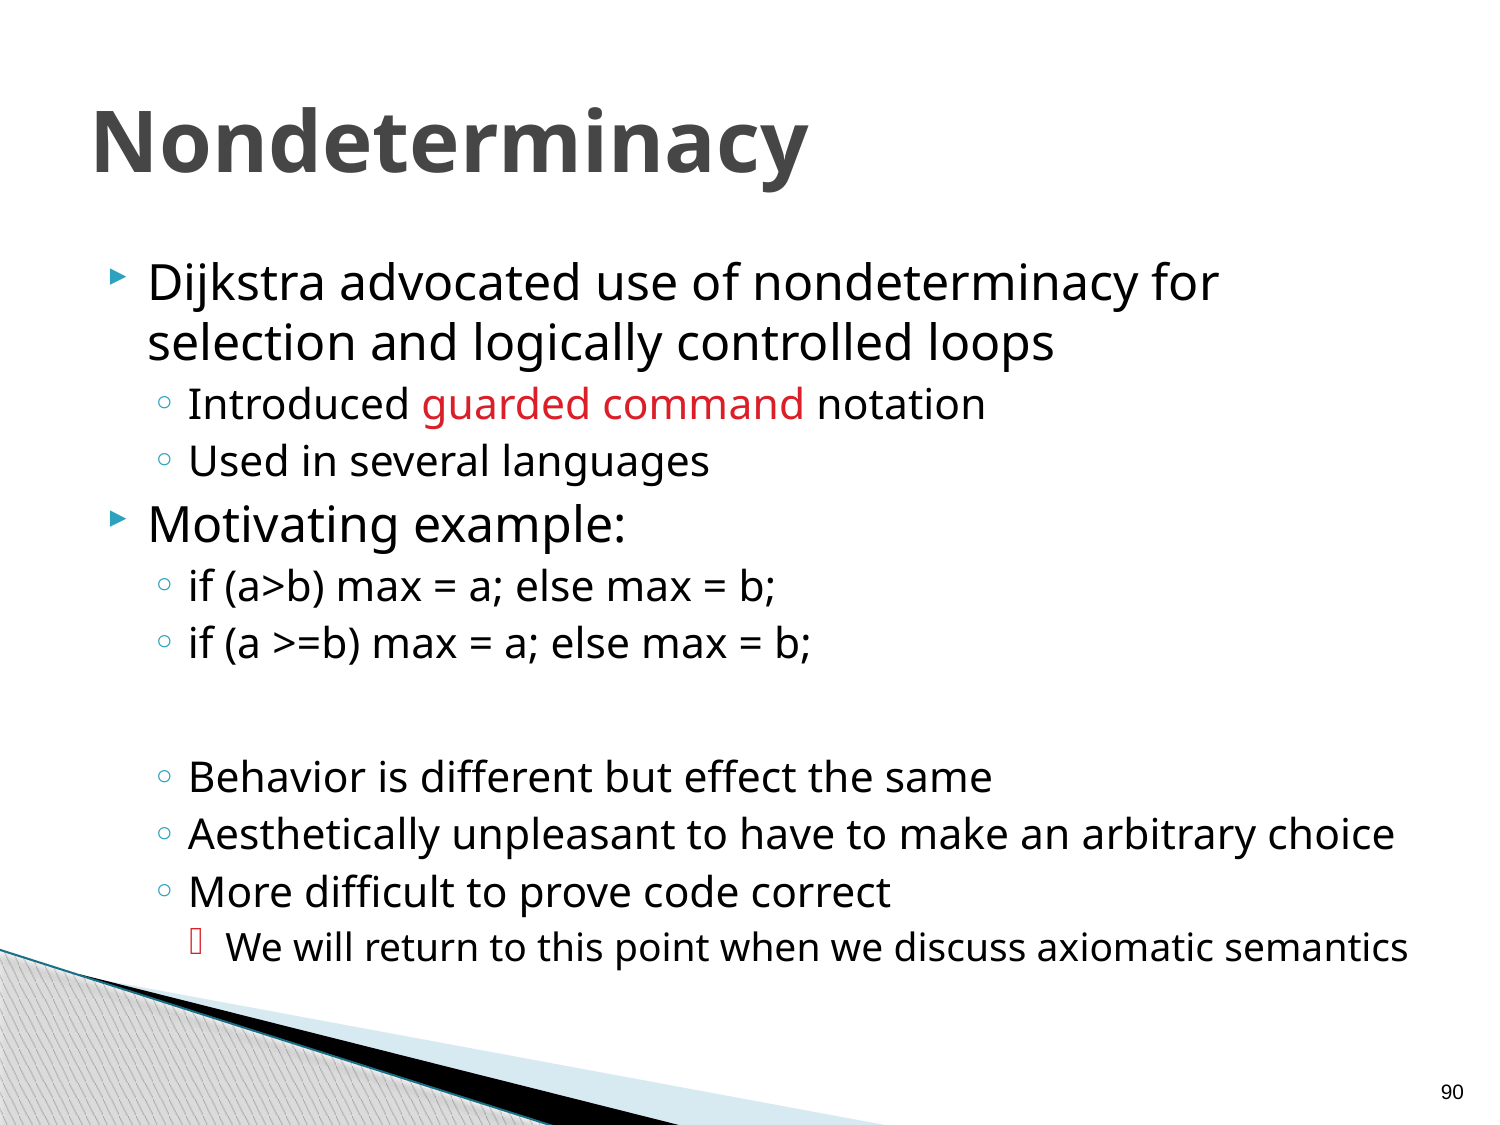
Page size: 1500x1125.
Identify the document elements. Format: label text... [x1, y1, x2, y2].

slide_number 90 [1418, 1051, 1479, 1112]
list Dijkstra advocated use of nondeterminacy for selection and logically controlled loops Introduced guarded command notation Used in several languages Motivating example: if (a>b) max = a; else max = b; if (a >=b) max = a; else max = b; Behavior is different but effect the same Aesthetically unpleasant to have to make an arbitrary choice More difficult to prove code correct We will return to this point when we discuss axiomatic semantics [75, 243, 1425, 986]
title Nondeterminacy [75, 45, 1425, 233]
